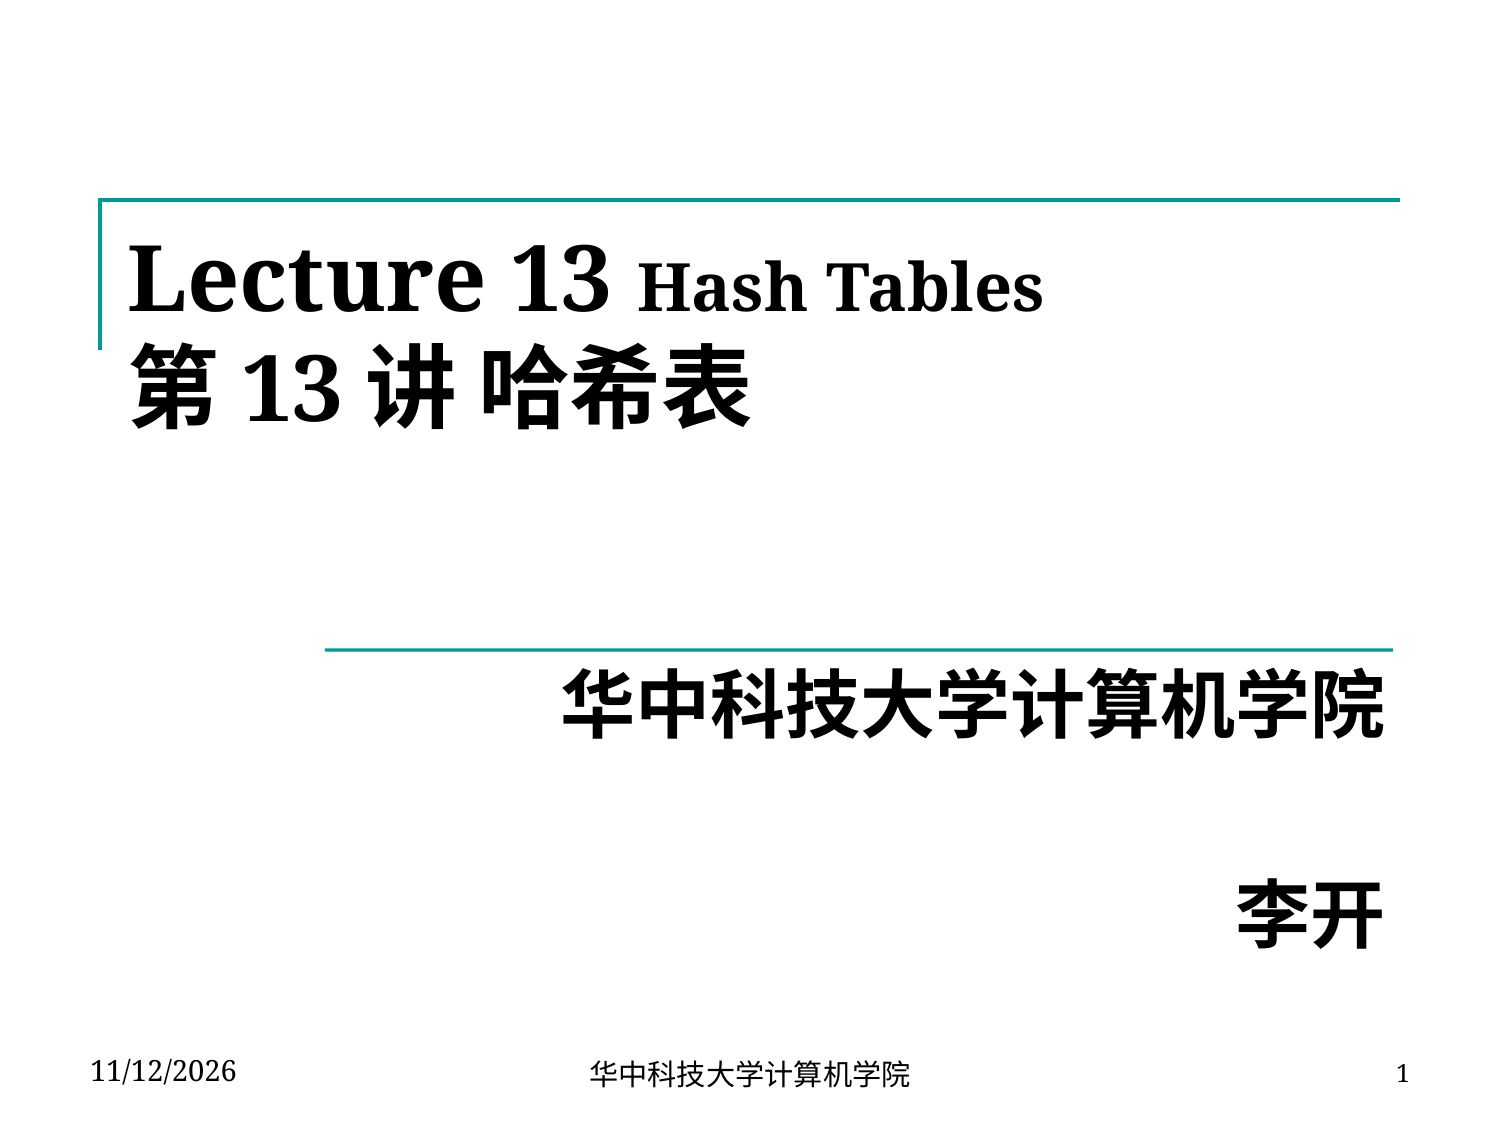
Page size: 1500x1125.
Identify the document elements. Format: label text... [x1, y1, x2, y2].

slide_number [75, 1024, 425, 1100]
footer 华中科技大学计算机学院 [512, 1024, 988, 1100]
subtitle 华中科技大学计算机学院 李开 [324, 650, 1400, 1000]
slide_number 1 [1074, 1024, 1425, 1100]
title Lecture 13 Hash Tables 第13讲 哈希表 [112, 212, 1463, 579]
